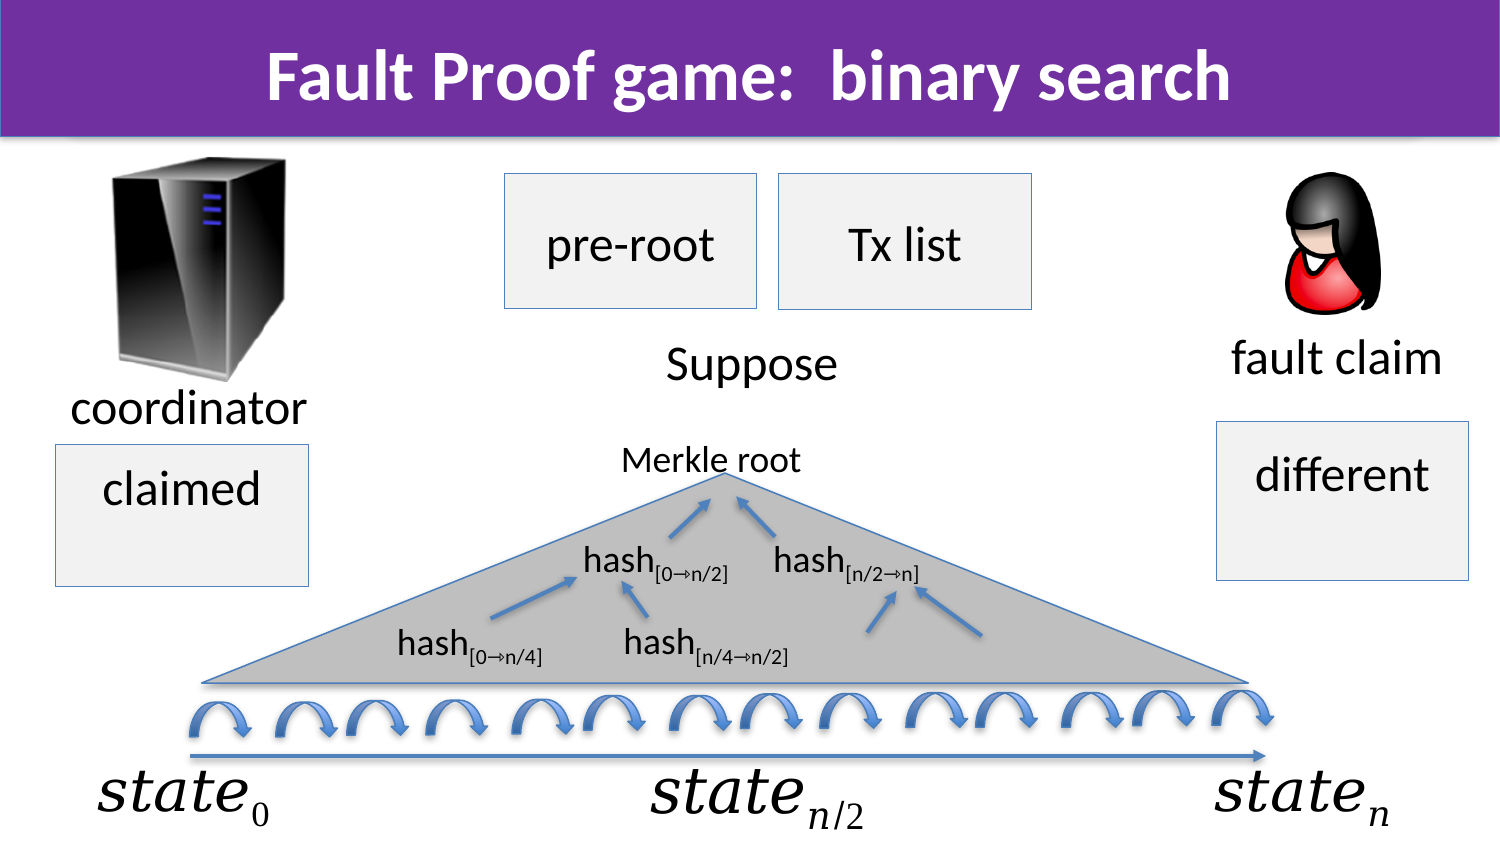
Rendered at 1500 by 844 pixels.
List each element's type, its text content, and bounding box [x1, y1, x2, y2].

text_box fault claim [1216, 316, 1481, 392]
picture [108, 156, 289, 385]
picture [1284, 172, 1382, 315]
text_box Tx list [778, 173, 1032, 310]
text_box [189, 690, 1275, 757]
text_box pre-root [504, 173, 757, 309]
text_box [201, 427, 1249, 684]
title Fault Proof game: binary search [75, 20, 1425, 123]
text_box coordinator [55, 366, 341, 442]
